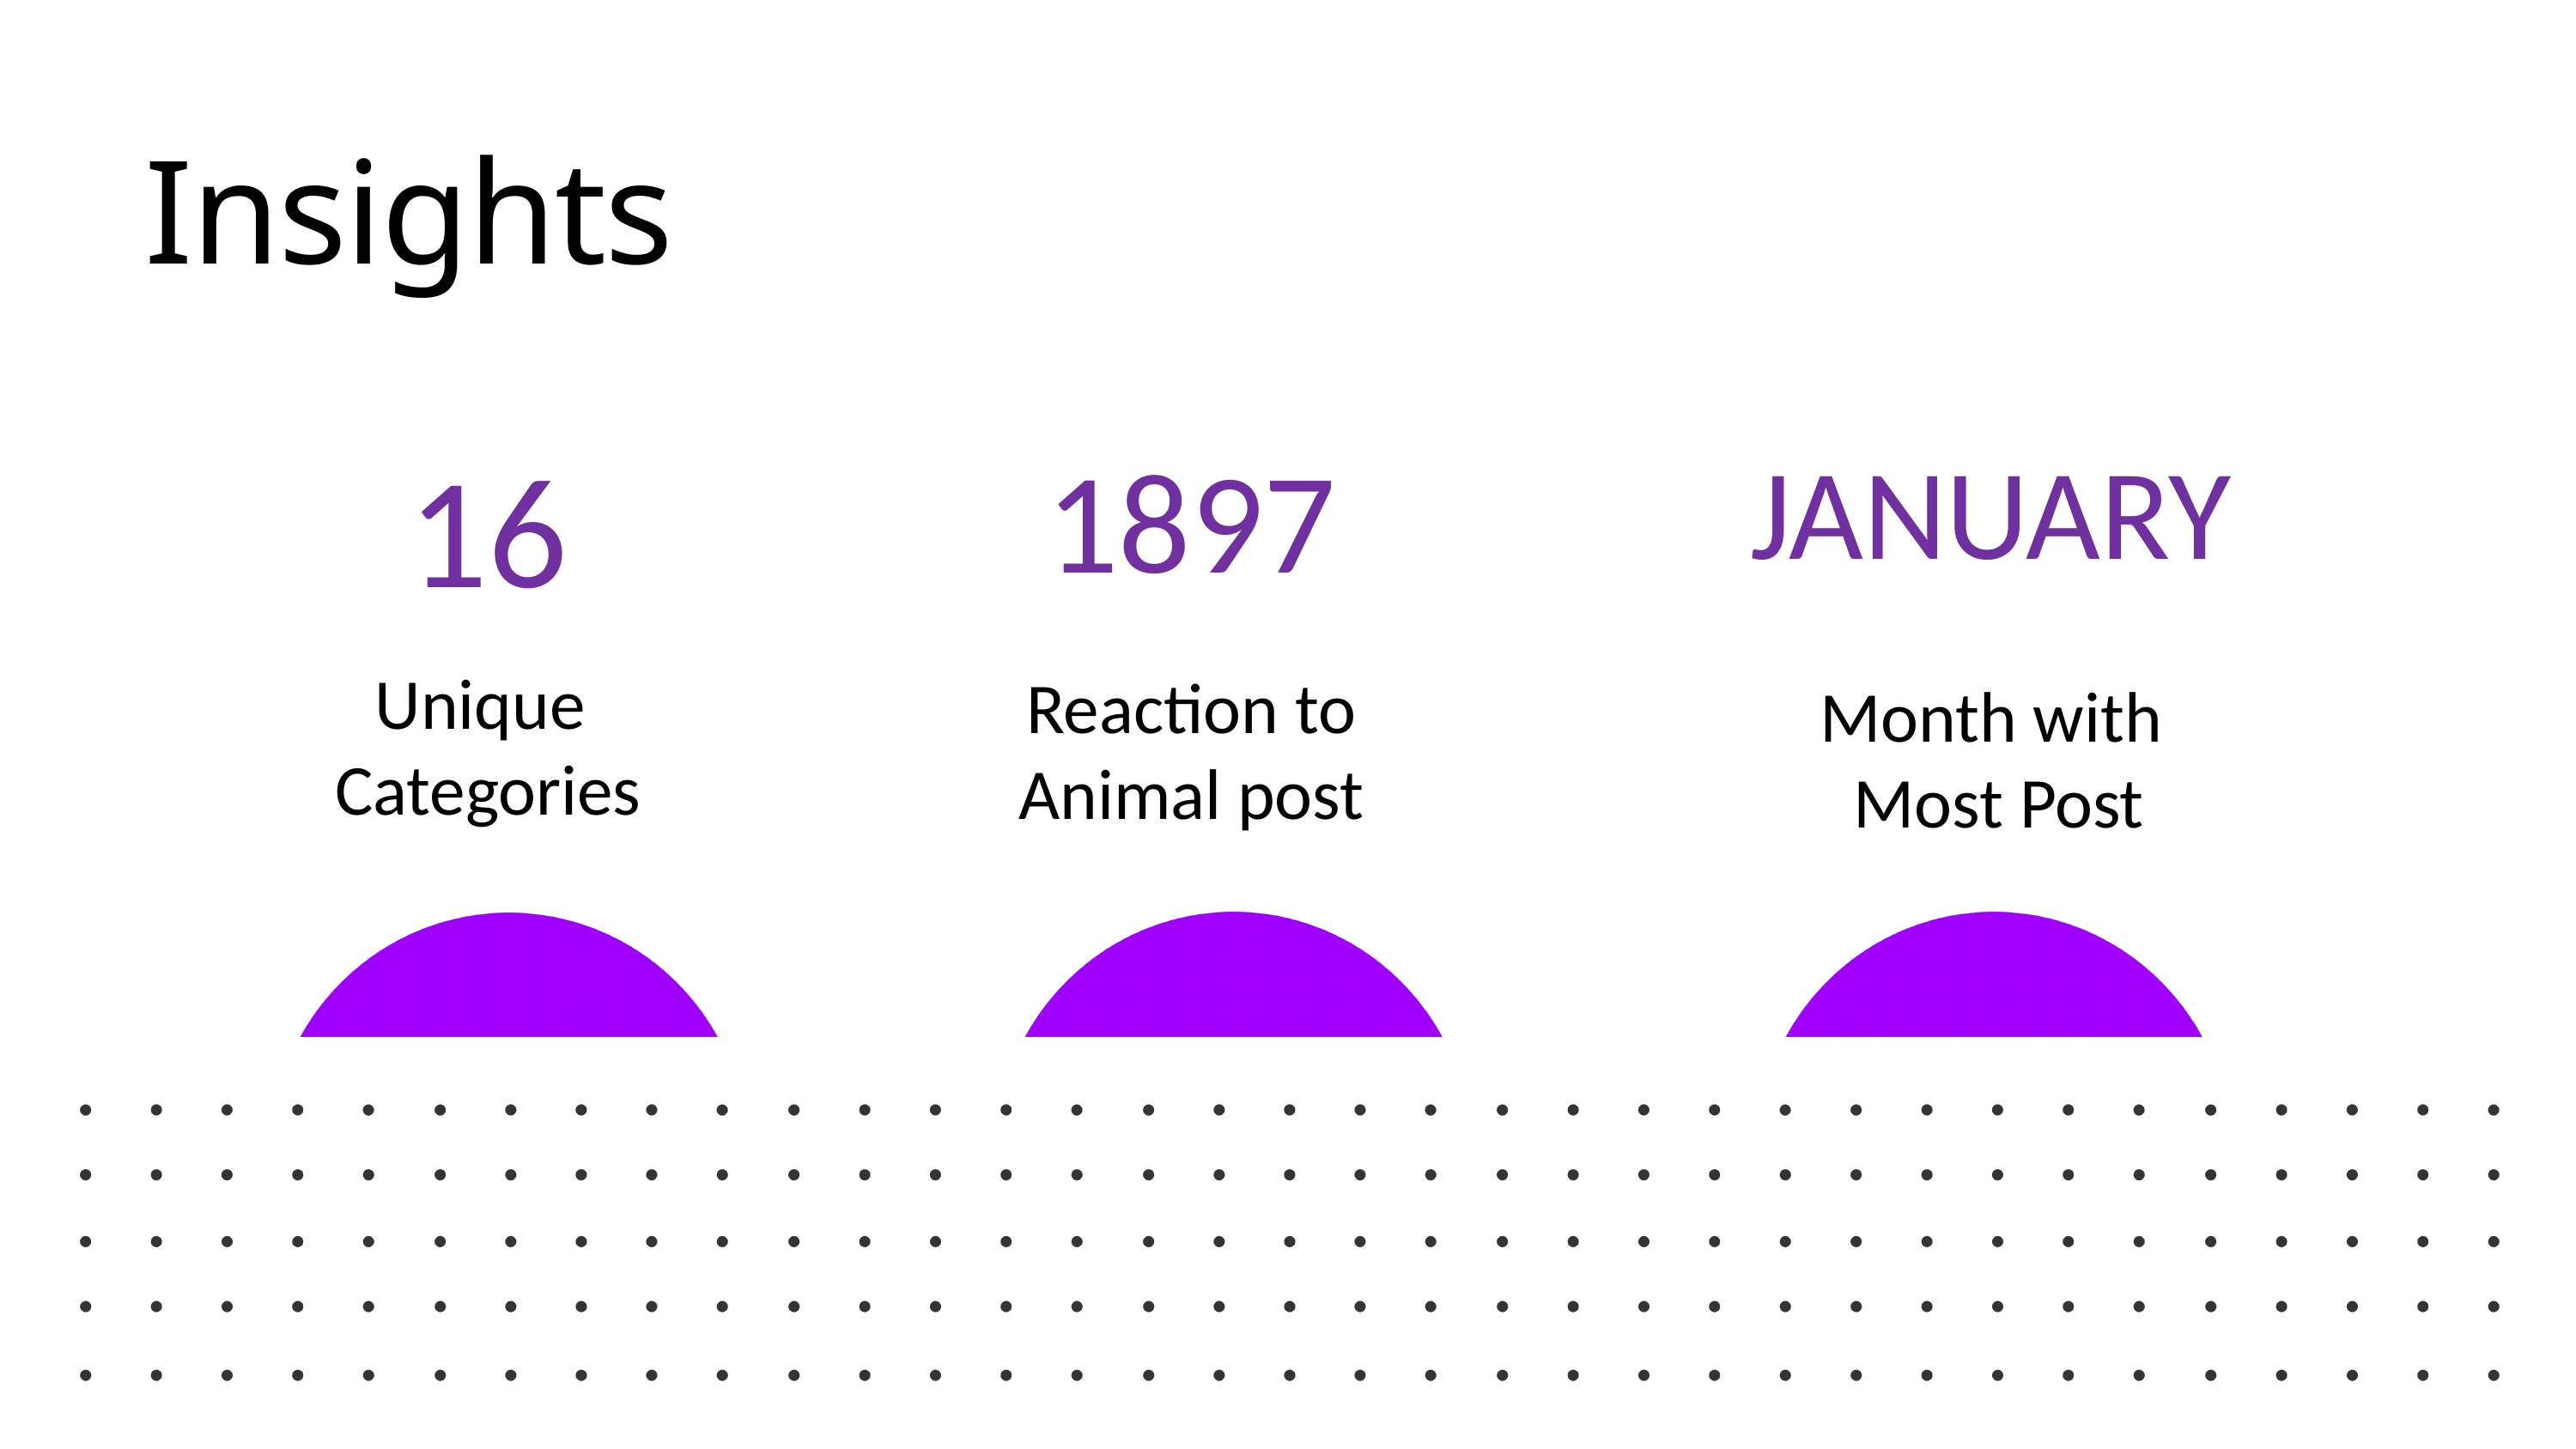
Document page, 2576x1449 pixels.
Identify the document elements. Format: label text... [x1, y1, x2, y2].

picture [299, 912, 719, 1037]
picture [1024, 912, 1443, 1037]
text_box 16 Unique Categories [225, 423, 751, 836]
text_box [72, 1099, 2504, 1385]
text_box Insights [144, 121, 799, 294]
text_box JANUARY Month with Most Post [1717, 423, 2265, 849]
text_box [1663, 423, 2190, 853]
picture [1784, 912, 2204, 1037]
text_box 1897 Reaction to Animal post [976, 423, 1406, 840]
